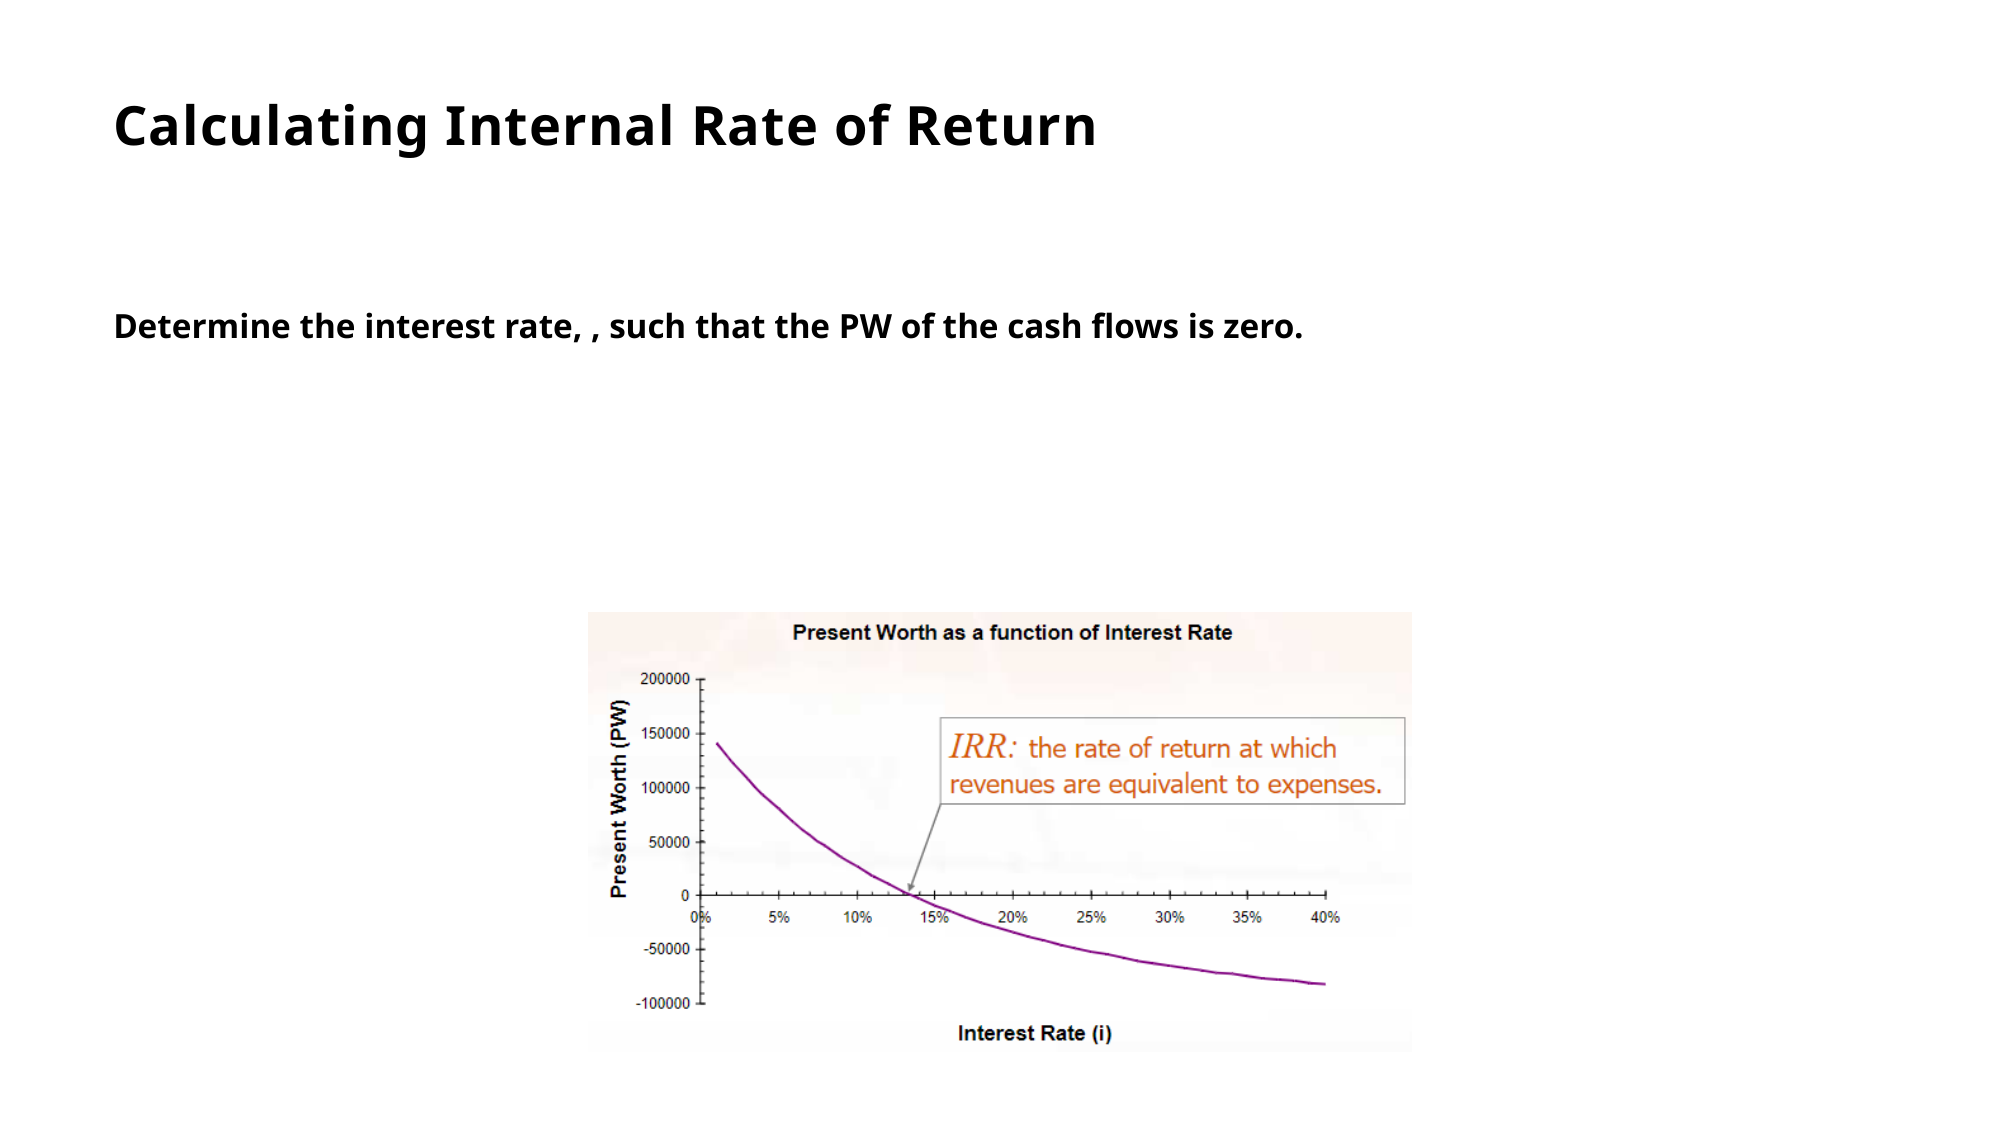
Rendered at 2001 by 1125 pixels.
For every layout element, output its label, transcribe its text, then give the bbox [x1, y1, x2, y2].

picture [588, 612, 1412, 1052]
title Calculating Internal Rate of Return [98, 91, 1886, 195]
